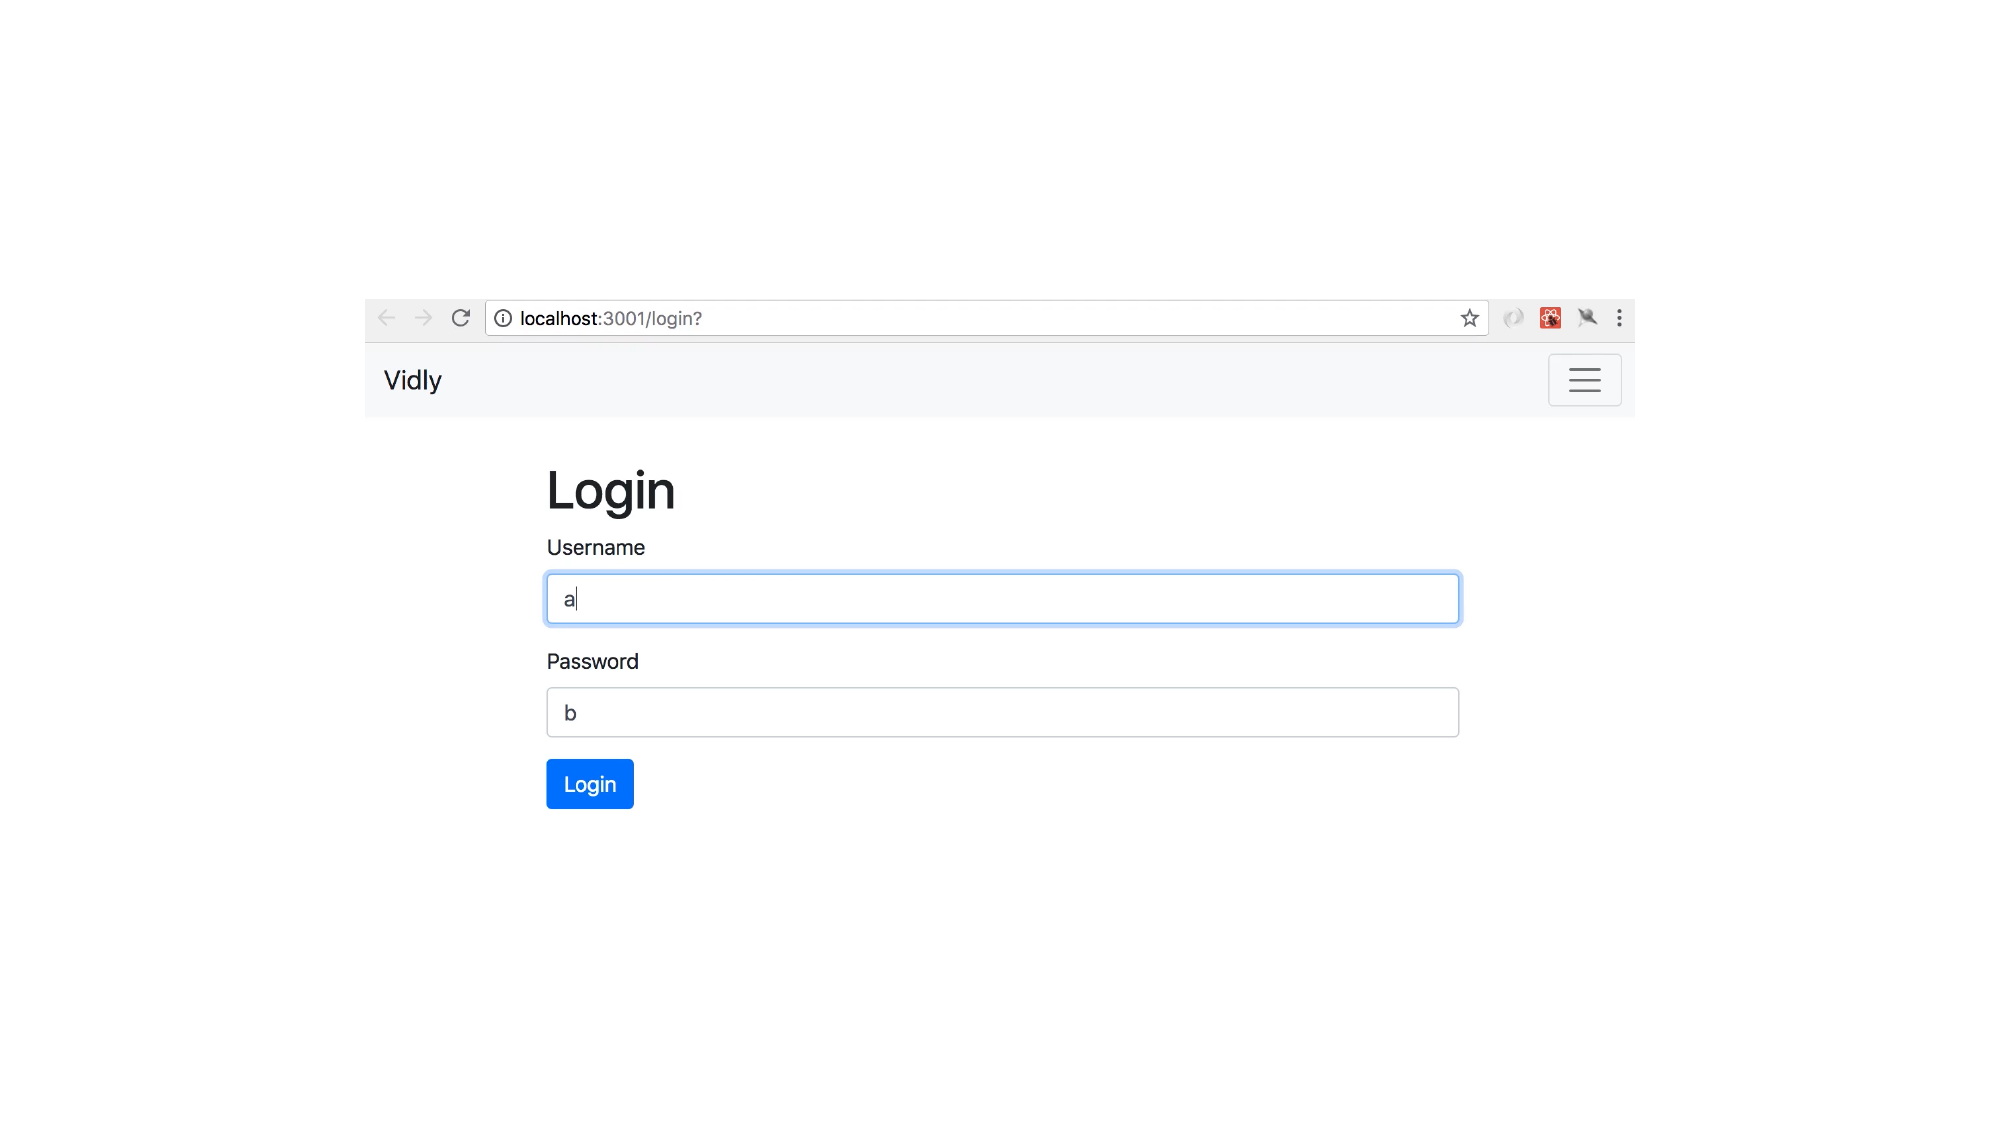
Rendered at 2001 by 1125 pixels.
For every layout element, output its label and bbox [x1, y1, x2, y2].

list [365, 299, 1635, 1014]
